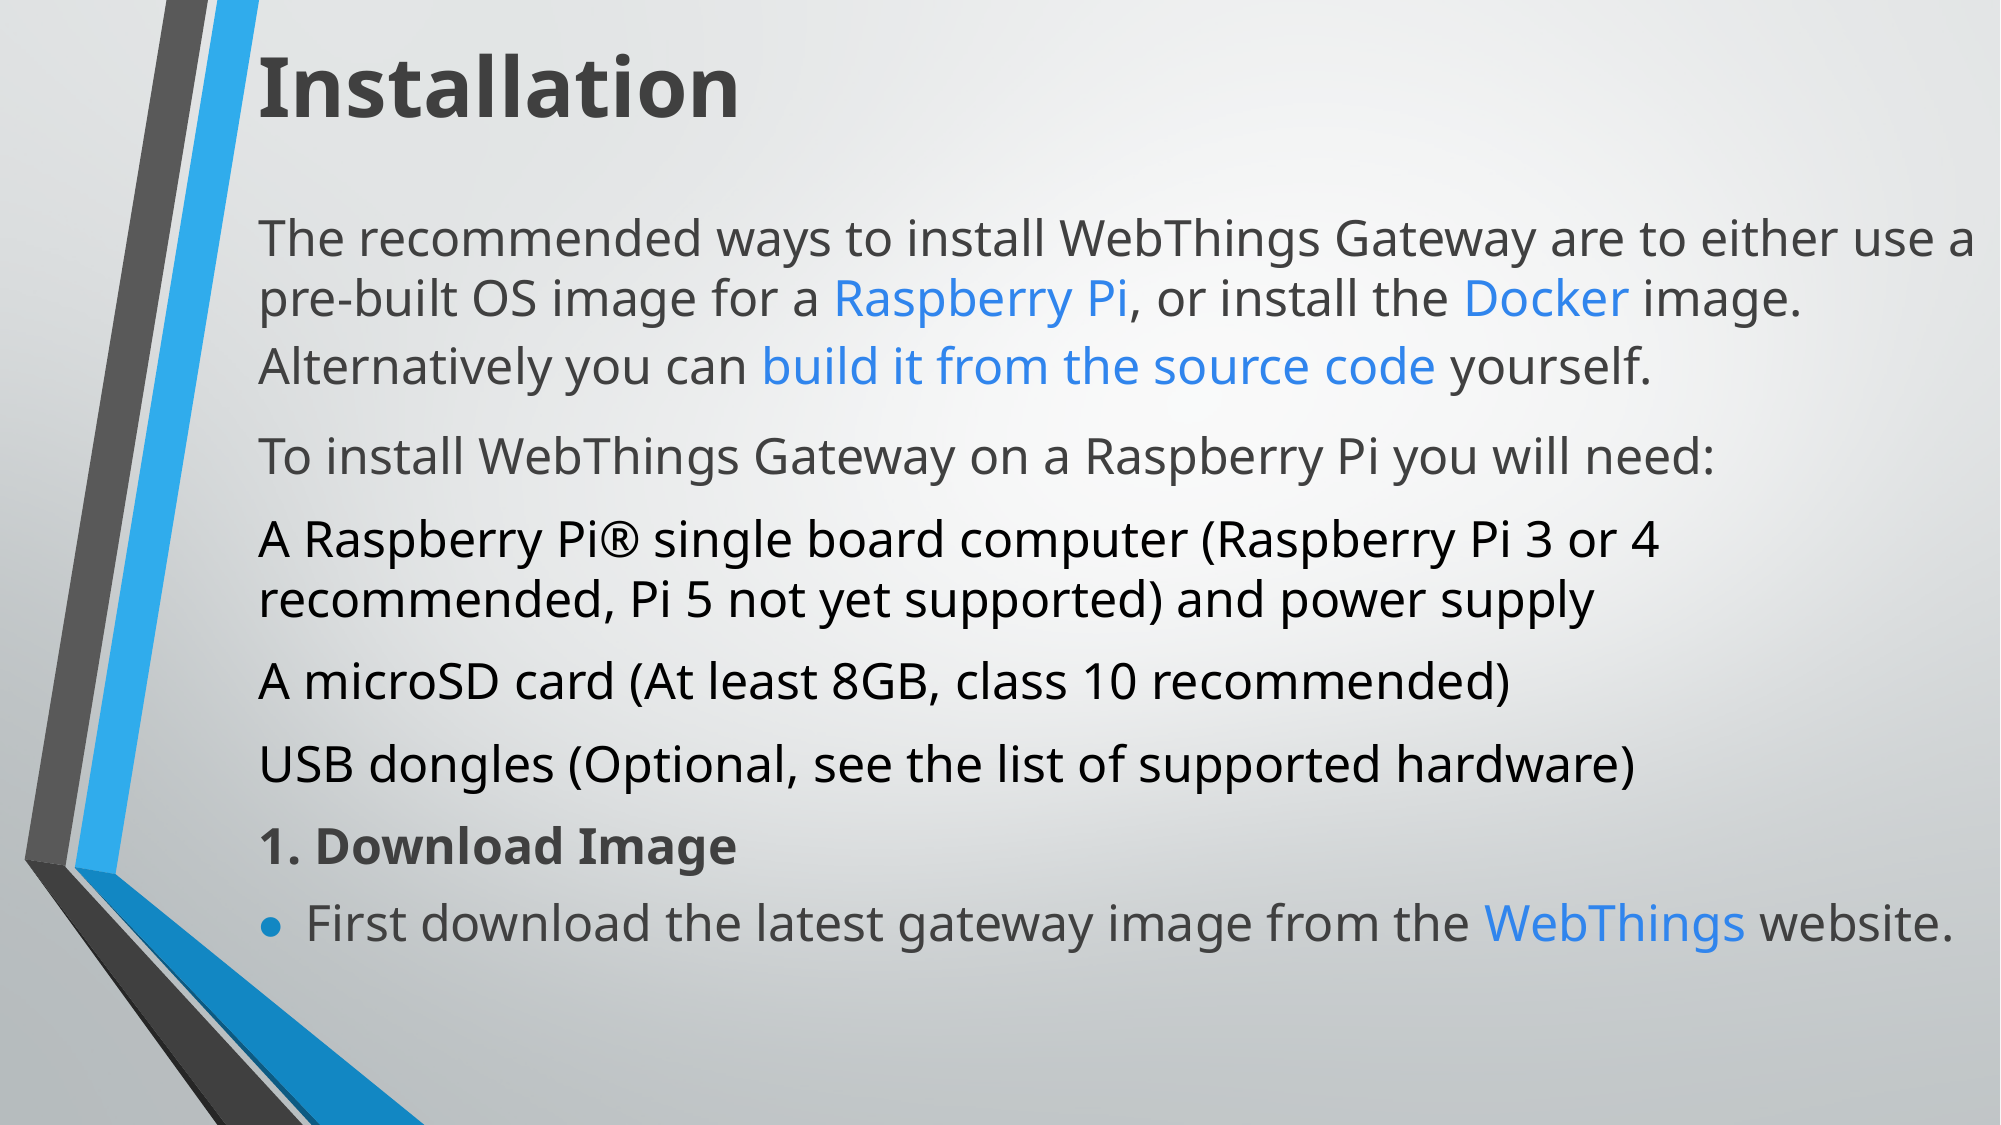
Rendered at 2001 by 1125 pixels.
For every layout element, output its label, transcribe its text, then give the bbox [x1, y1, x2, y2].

title Installation [243, 0, 1887, 148]
list The recommended ways to install WebThings Gateway are to either use a pre-built OS image for a Raspberry Pi, or install the Docker image. Alternatively you can build it from the source code yourself. To install WebThings Gateway on a Raspberry Pi you will need: A Raspberry Pi® single board computer (Raspberry Pi 3 or 4 recommended, Pi 5 not yet supported) and power supply A microSD card (At least 8GB, class 10 recommended) USB dongles (Optional, see the list of supported hardware) 1. Download Image First download the latest gateway image from the WebThings website. [243, 148, 2000, 1125]
